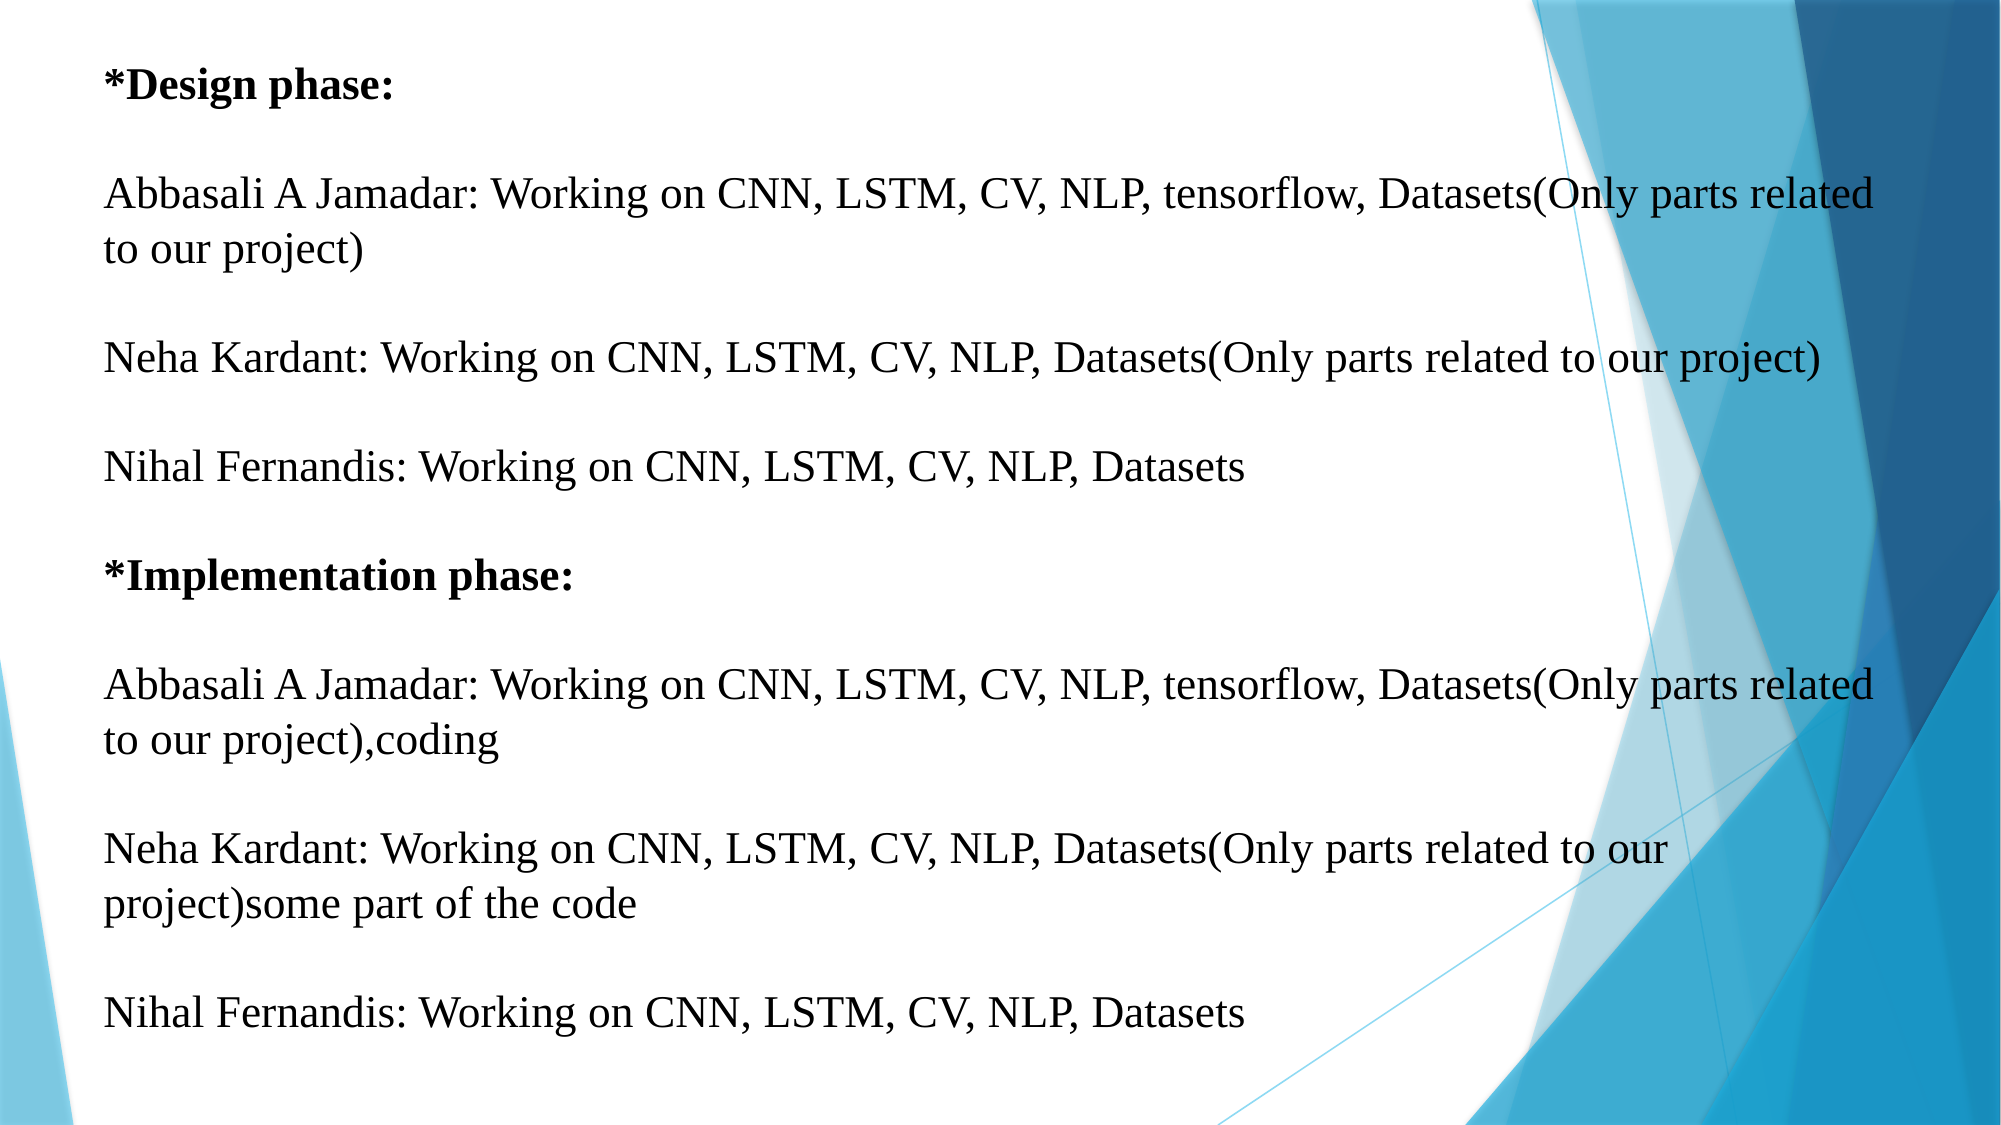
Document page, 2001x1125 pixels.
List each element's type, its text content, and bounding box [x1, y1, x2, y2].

title *Design phase: Abbasali A Jamadar: Working on CNN, LSTM, CV, NLP, tensorflow, Datasets(Only parts related to our project) Neha Kardant: Working on CNN, LSTM, CV, NLP, Datasets(Only parts related to our project) Nihal Fernandis: Working on CNN, LSTM, CV, NLP, Datasets *Implementation phase: Abbasali A Jamadar: Working on CNN, LSTM, CV, NLP, tensorflow, Datasets(Only parts related to our project),coding Neha Kardant: Working on CNN, LSTM, CV, NLP, Datasets(Only parts related to our project)some part of the code Nihal Fernandis: Working on CNN, LSTM, CV, NLP, Datasets [88, 46, 1915, 1106]
